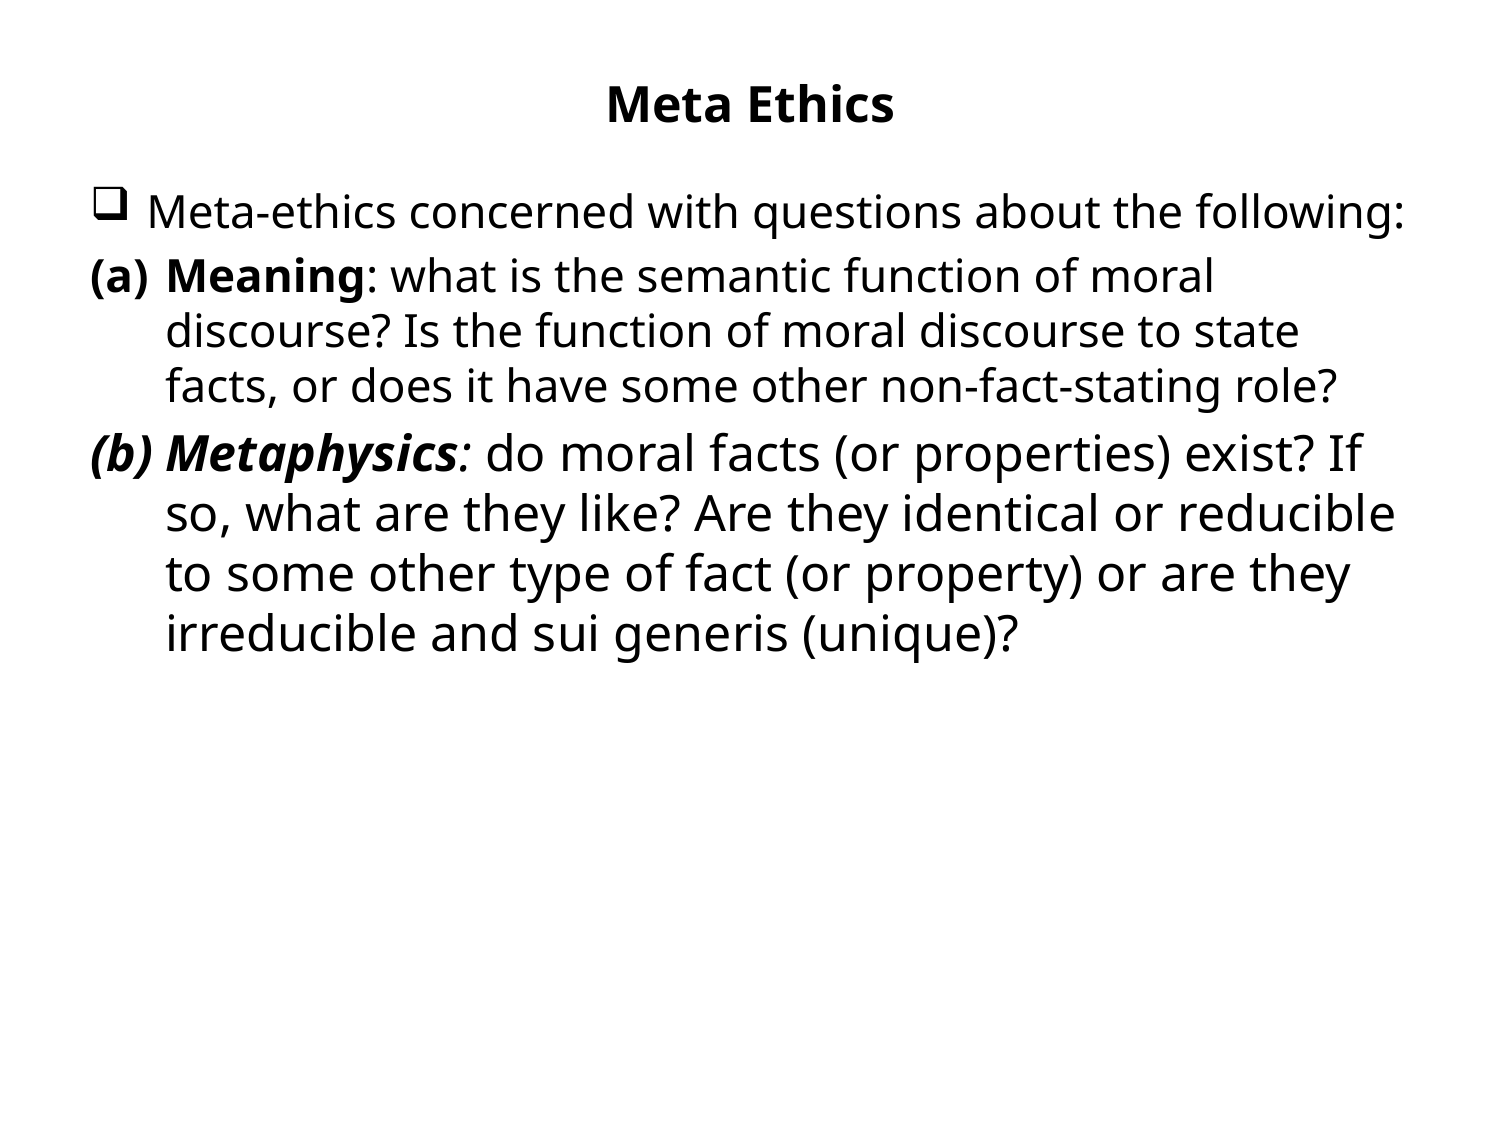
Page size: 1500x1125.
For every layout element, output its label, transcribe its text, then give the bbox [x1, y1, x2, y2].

title Meta Ethics [75, 75, 1425, 130]
list Meta-ethics concerned with questions about the following: Meaning: what is the semantic function of moral discourse? Is the function of moral discourse to state facts, or does it have some other non-fact-stating role? Metaphysics: do moral facts (or properties) exist? If so, what are they like? Are they identical or reducible to some other type of fact (or property) or are they irreducible and sui generis (unique)? [75, 174, 1425, 918]
